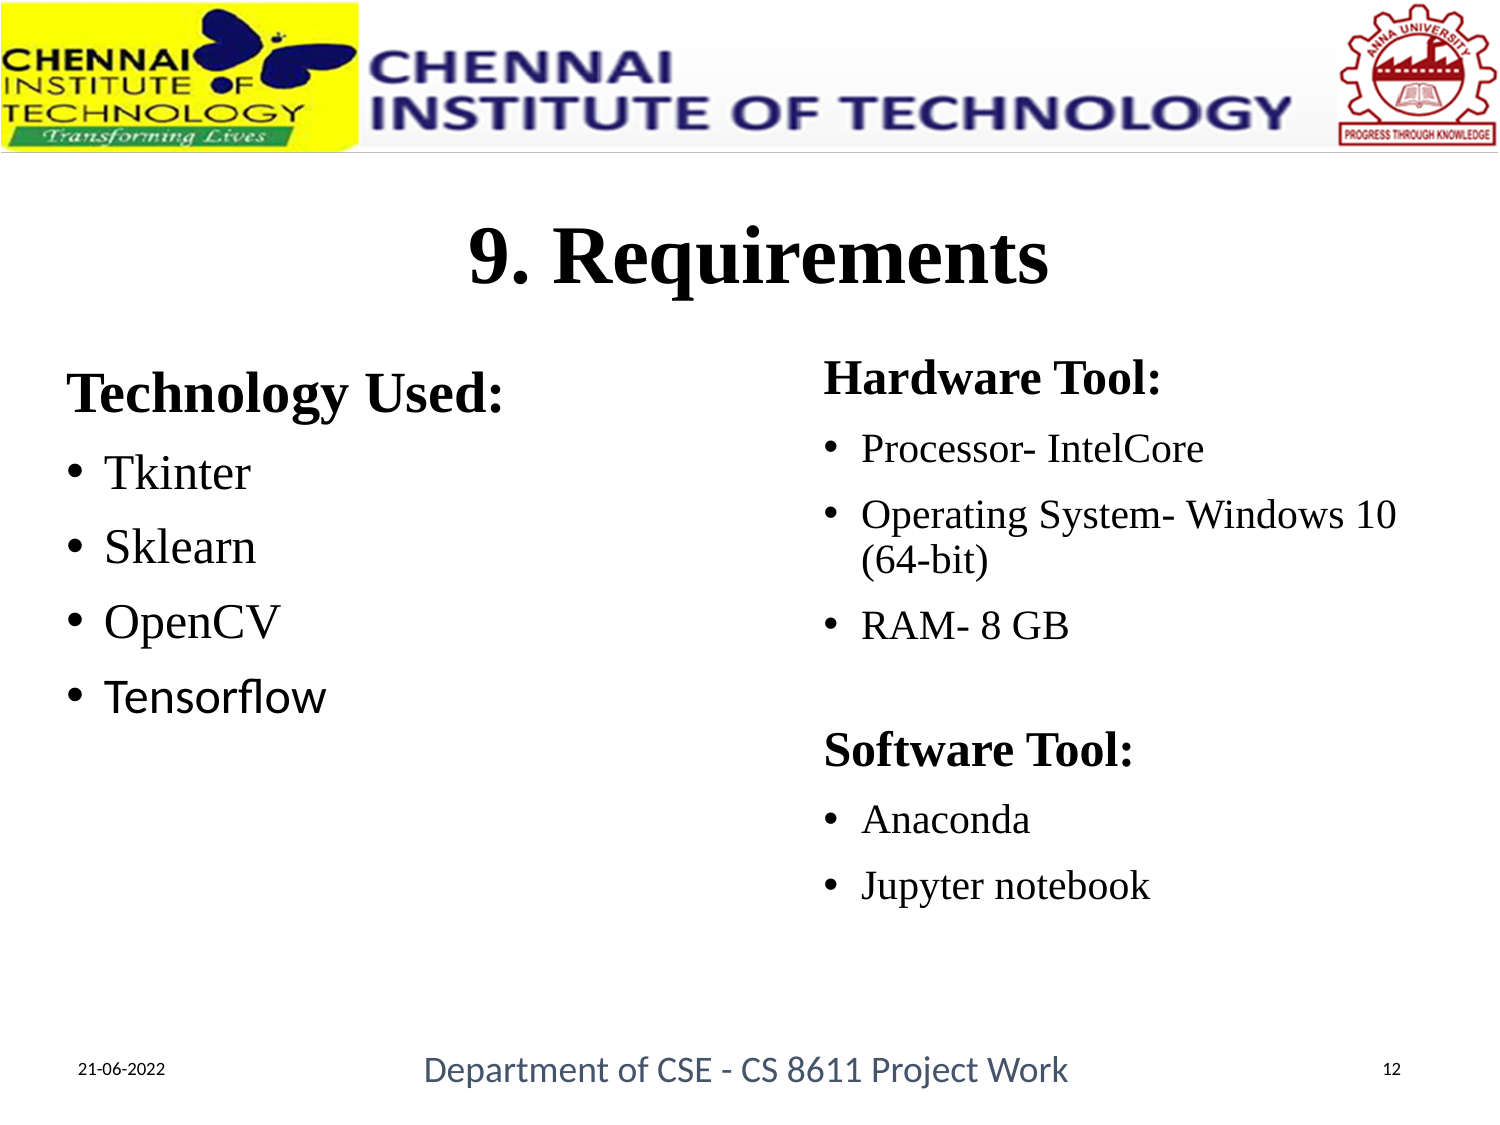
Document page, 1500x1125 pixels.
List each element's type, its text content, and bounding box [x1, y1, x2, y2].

text_box 21-06-2022 [66, 1069, 405, 1085]
picture [0, 0, 1500, 153]
list Hardware Tool: Processor- IntelCore Operating System- Windows 10 (64-bit) RAM- 8 GB Software Tool: Anaconda Jupyter notebook [808, 344, 1447, 1058]
text_box 12 [1075, 1058, 1413, 1085]
text_box 9. Requirements [200, 192, 1318, 308]
list Technology Used: Tkinter Sklearn OpenCV Tensorflow [51, 354, 699, 1069]
text_box Department of CSE - CS 8611 Project Work [412, 1039, 1089, 1096]
